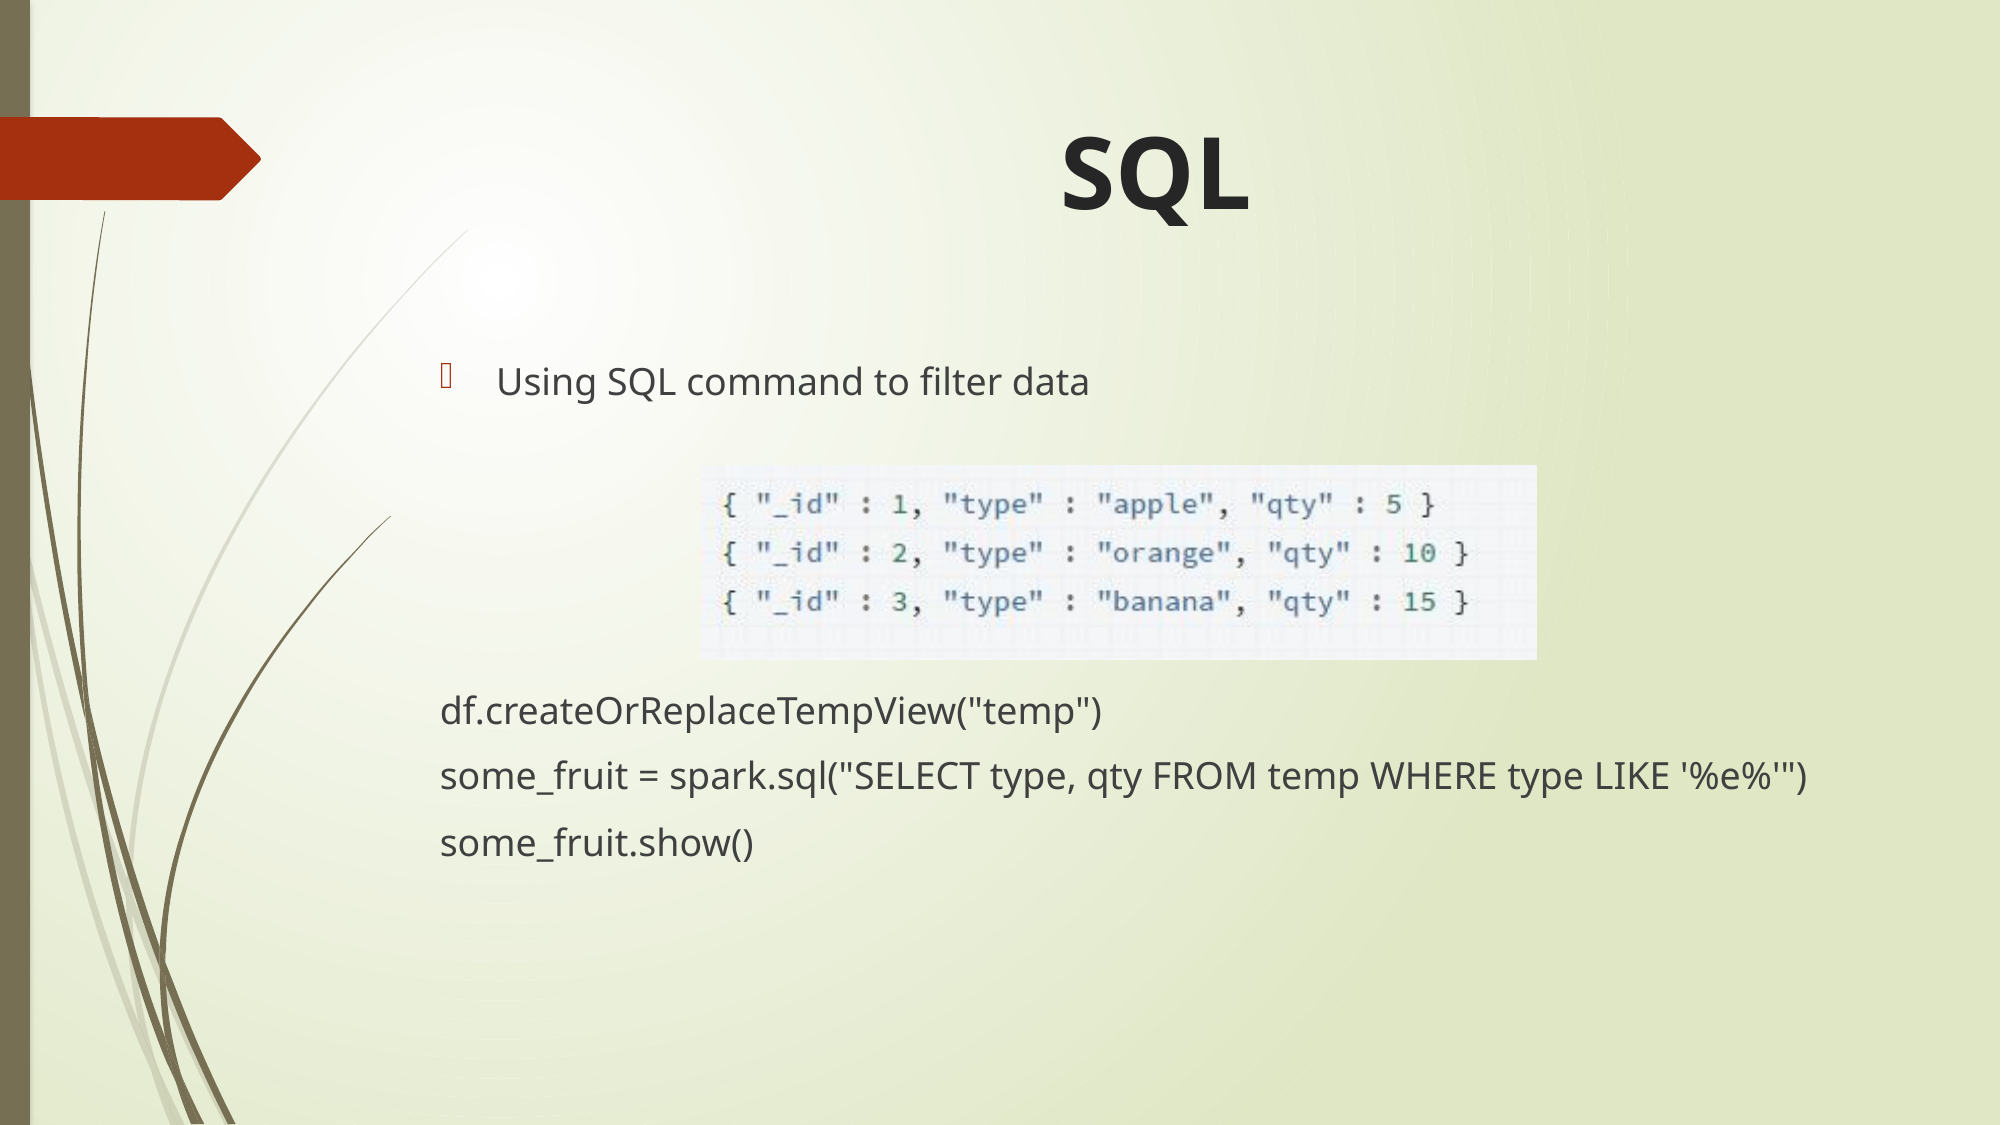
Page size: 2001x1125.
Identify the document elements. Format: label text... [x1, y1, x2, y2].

title SQL [425, 102, 1888, 313]
list Using SQL command to filter data df.createOrReplaceTempView("temp") some_fruit = spark.sql("SELECT type, qty FROM temp WHERE type LIKE '%e%'") some_fruit.show() [424, 350, 1888, 970]
picture [701, 464, 1537, 660]
